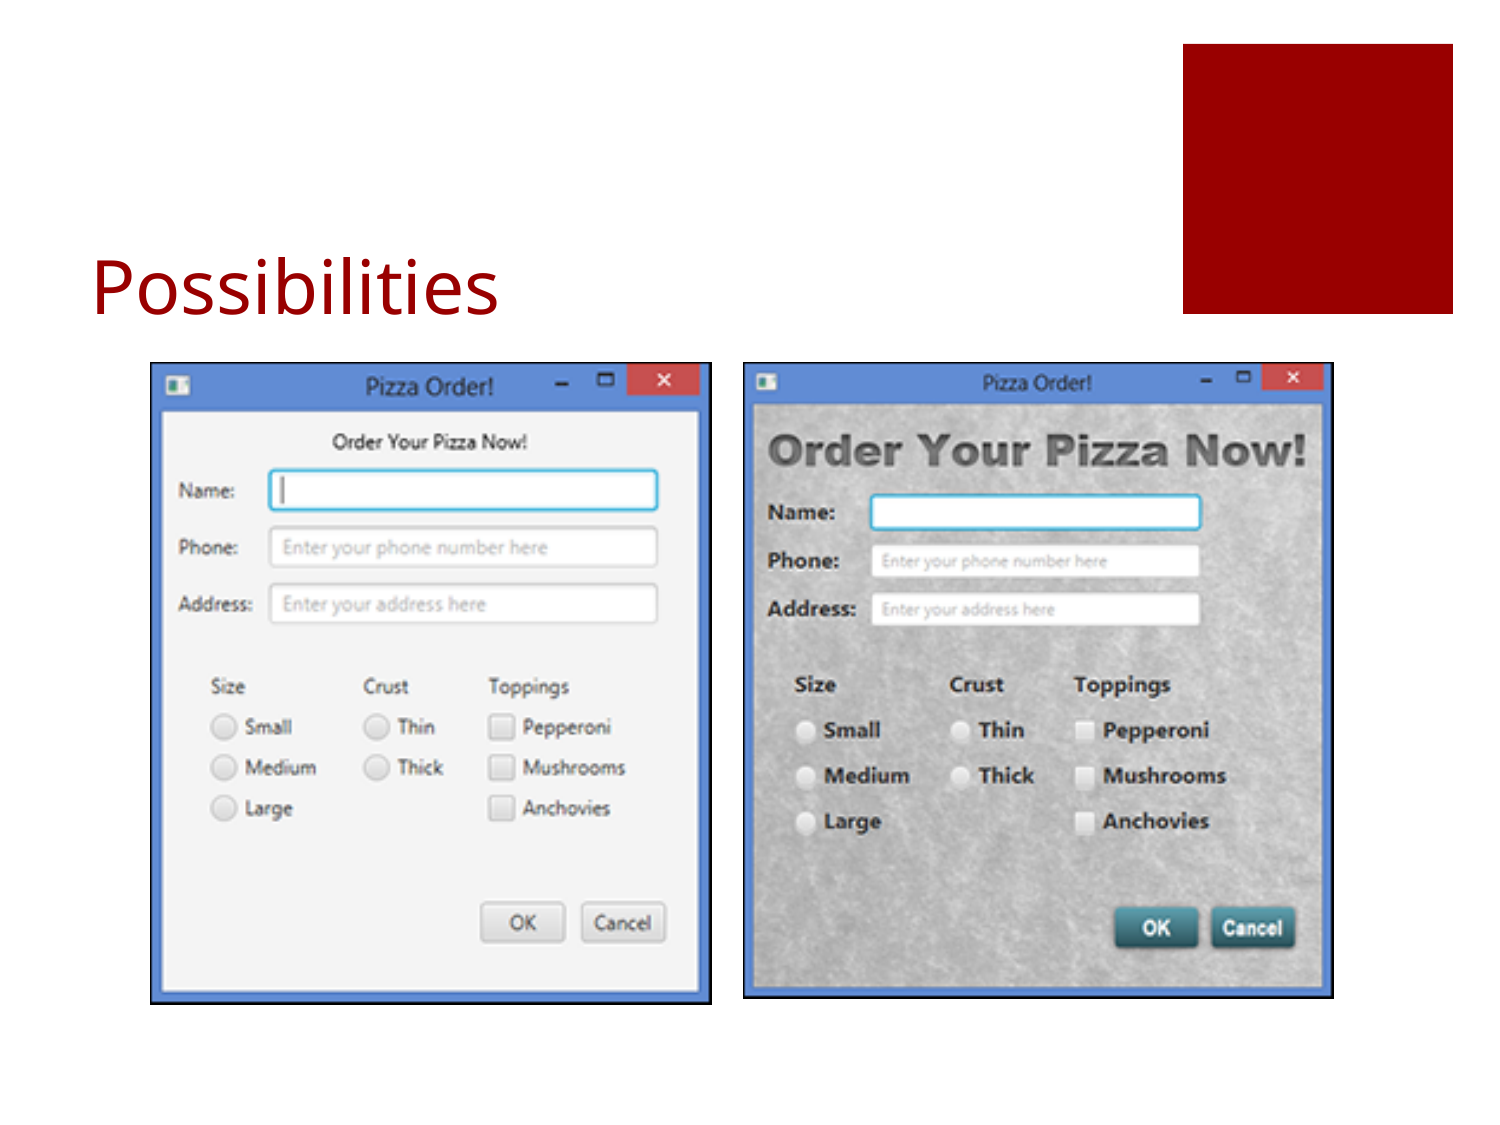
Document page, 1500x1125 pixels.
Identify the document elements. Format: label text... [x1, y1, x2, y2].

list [0, 361, 966, 1006]
title Possibilities [75, 149, 1143, 338]
picture [743, 361, 1334, 1000]
